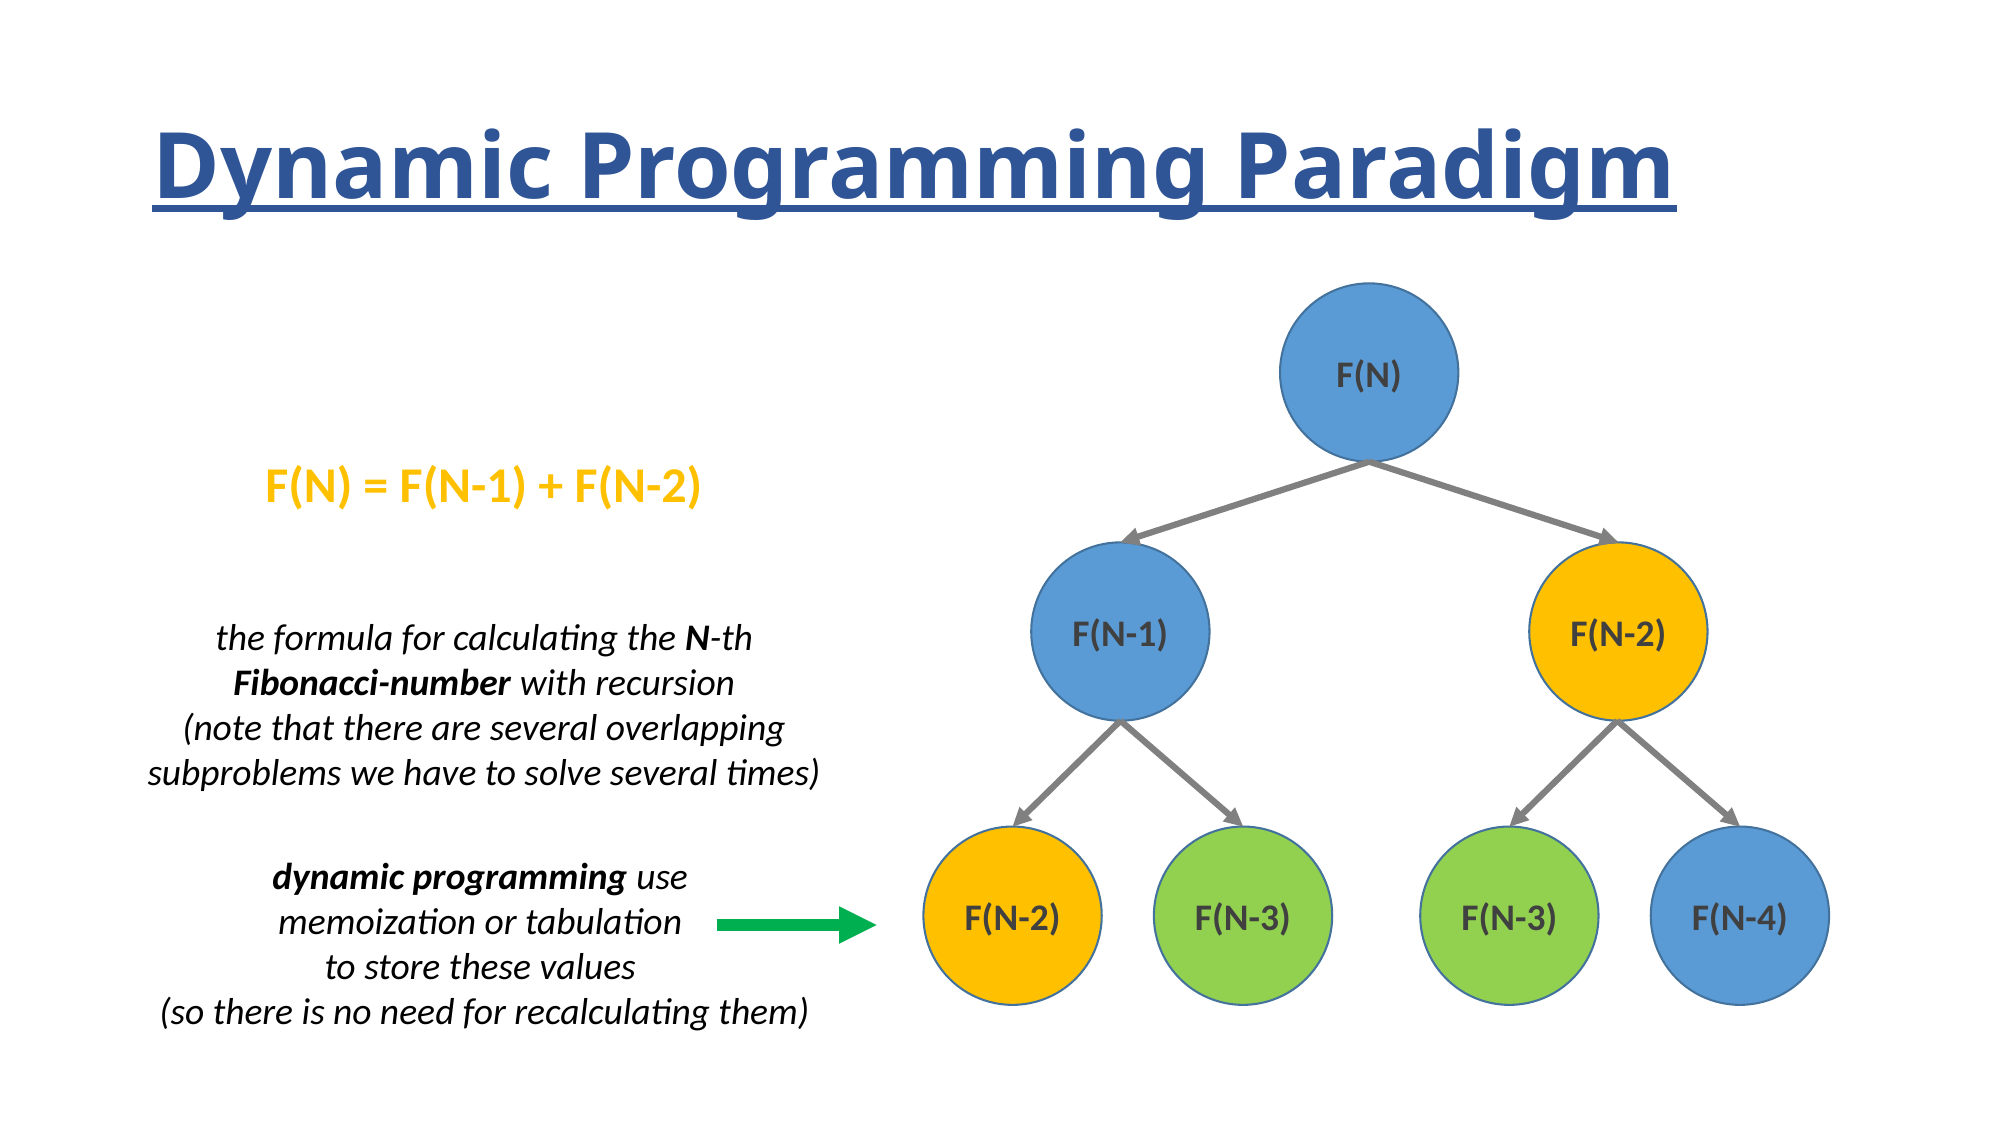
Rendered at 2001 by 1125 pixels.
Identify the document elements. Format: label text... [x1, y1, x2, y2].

text_box the formula for calculating the N-th Fibonacci-number with recursion (note that there are several overlapping subproblems we have to solve several times) [132, 605, 836, 801]
text_box F(N-1) [1030, 541, 1211, 720]
text_box F(N) [1278, 282, 1460, 461]
text_box F(N-4) [1649, 825, 1831, 1006]
title Dynamic Programming Paradigm [137, 59, 1863, 278]
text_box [1369, 461, 1619, 543]
text_box F(N-2) [922, 825, 1103, 1006]
text_box dynamic programming use memoization or tabulation to store these values (so there is no need for recalculating them) [144, 844, 825, 1040]
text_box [1509, 720, 1617, 827]
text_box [1012, 720, 1120, 827]
text_box F(N) = F(N-1) + F(N-2) [250, 444, 718, 520]
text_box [1617, 720, 1740, 827]
text_box F(N-3) [1152, 825, 1334, 1006]
text_box F(N-2) [1528, 541, 1709, 720]
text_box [1120, 461, 1369, 543]
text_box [1120, 720, 1244, 827]
text_box F(N-3) [1419, 825, 1600, 1006]
